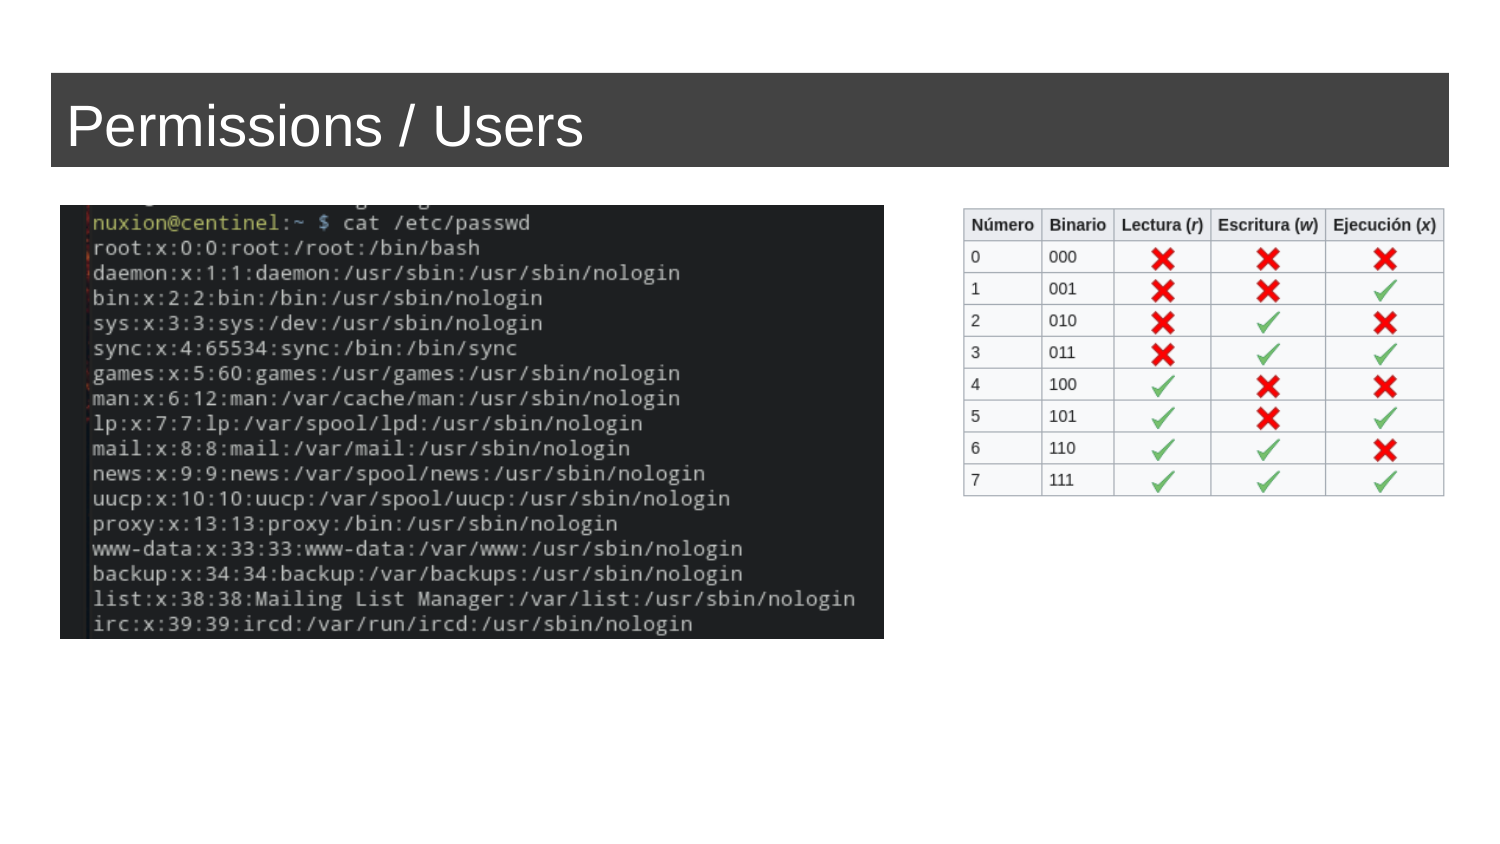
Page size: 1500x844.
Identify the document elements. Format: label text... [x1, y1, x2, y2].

picture [948, 193, 1461, 508]
picture [59, 205, 884, 639]
title Permissions / Users [51, 72, 1449, 167]
